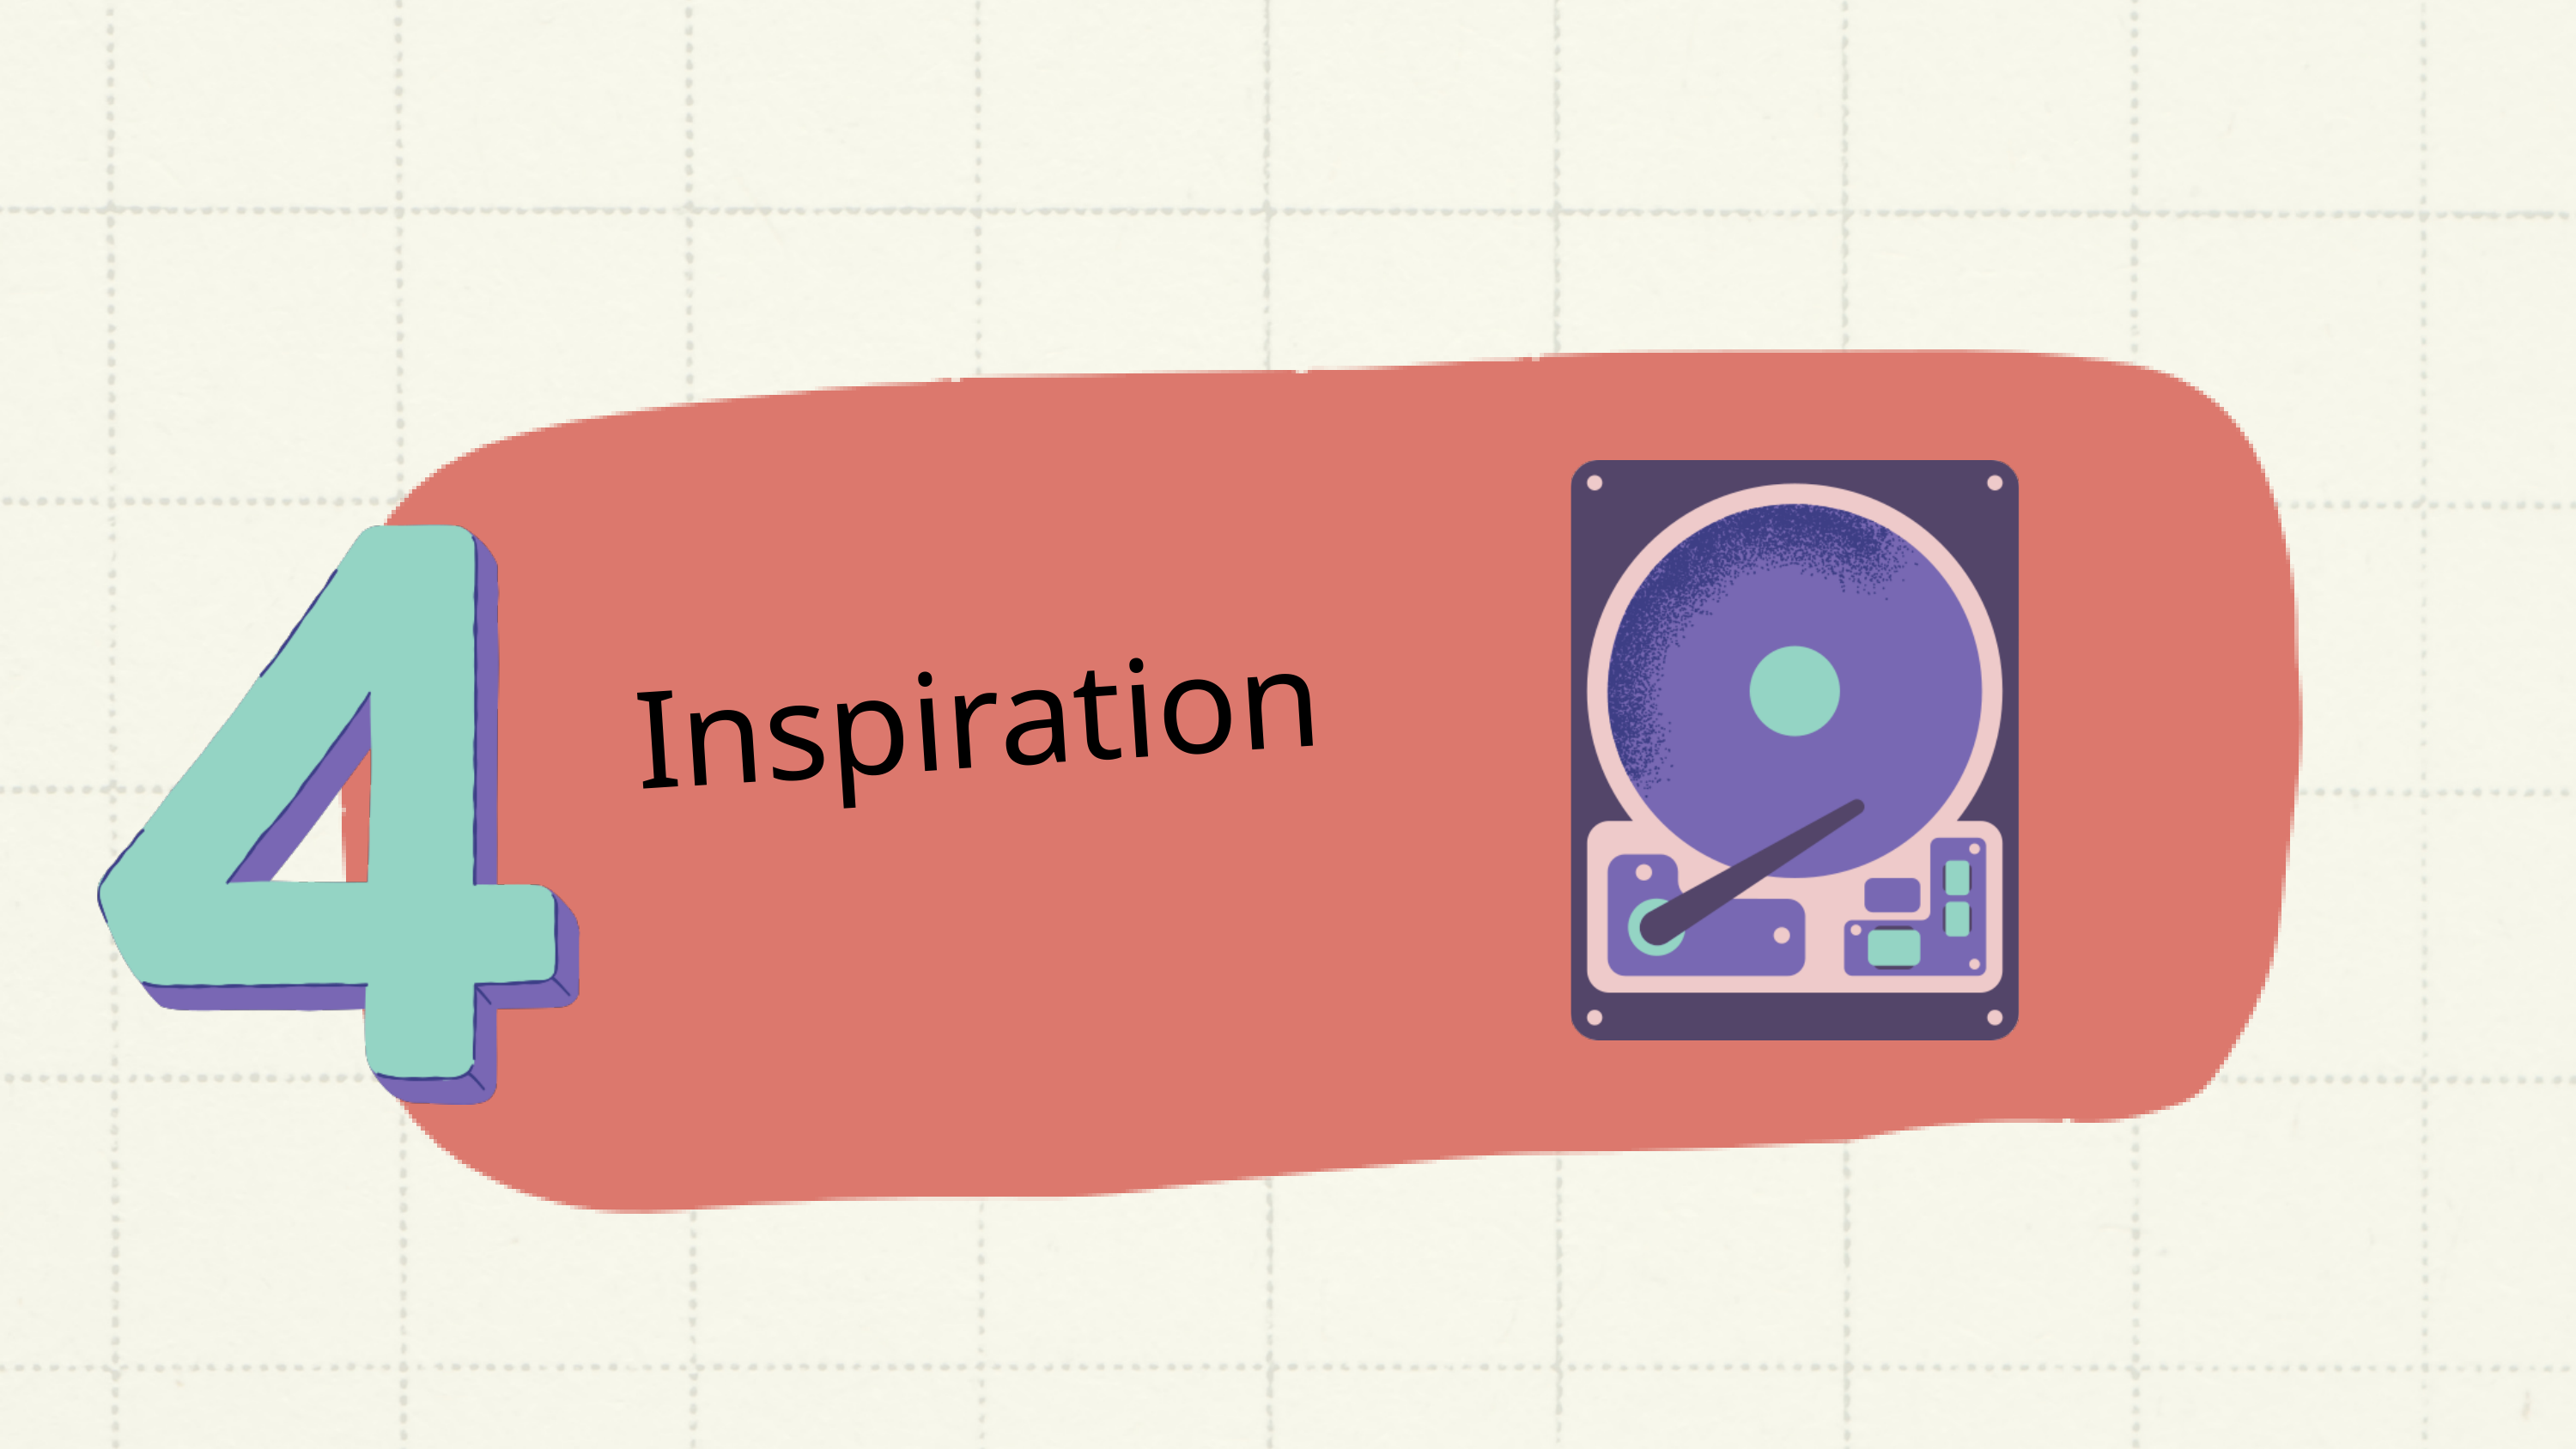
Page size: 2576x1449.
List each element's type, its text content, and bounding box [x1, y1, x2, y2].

text_box [337, 349, 2303, 1218]
text_box [0, 0, 2576, 1449]
text_box [1571, 460, 2020, 1040]
text_box Inspiration [628, 580, 1370, 817]
text_box [96, 524, 580, 1105]
